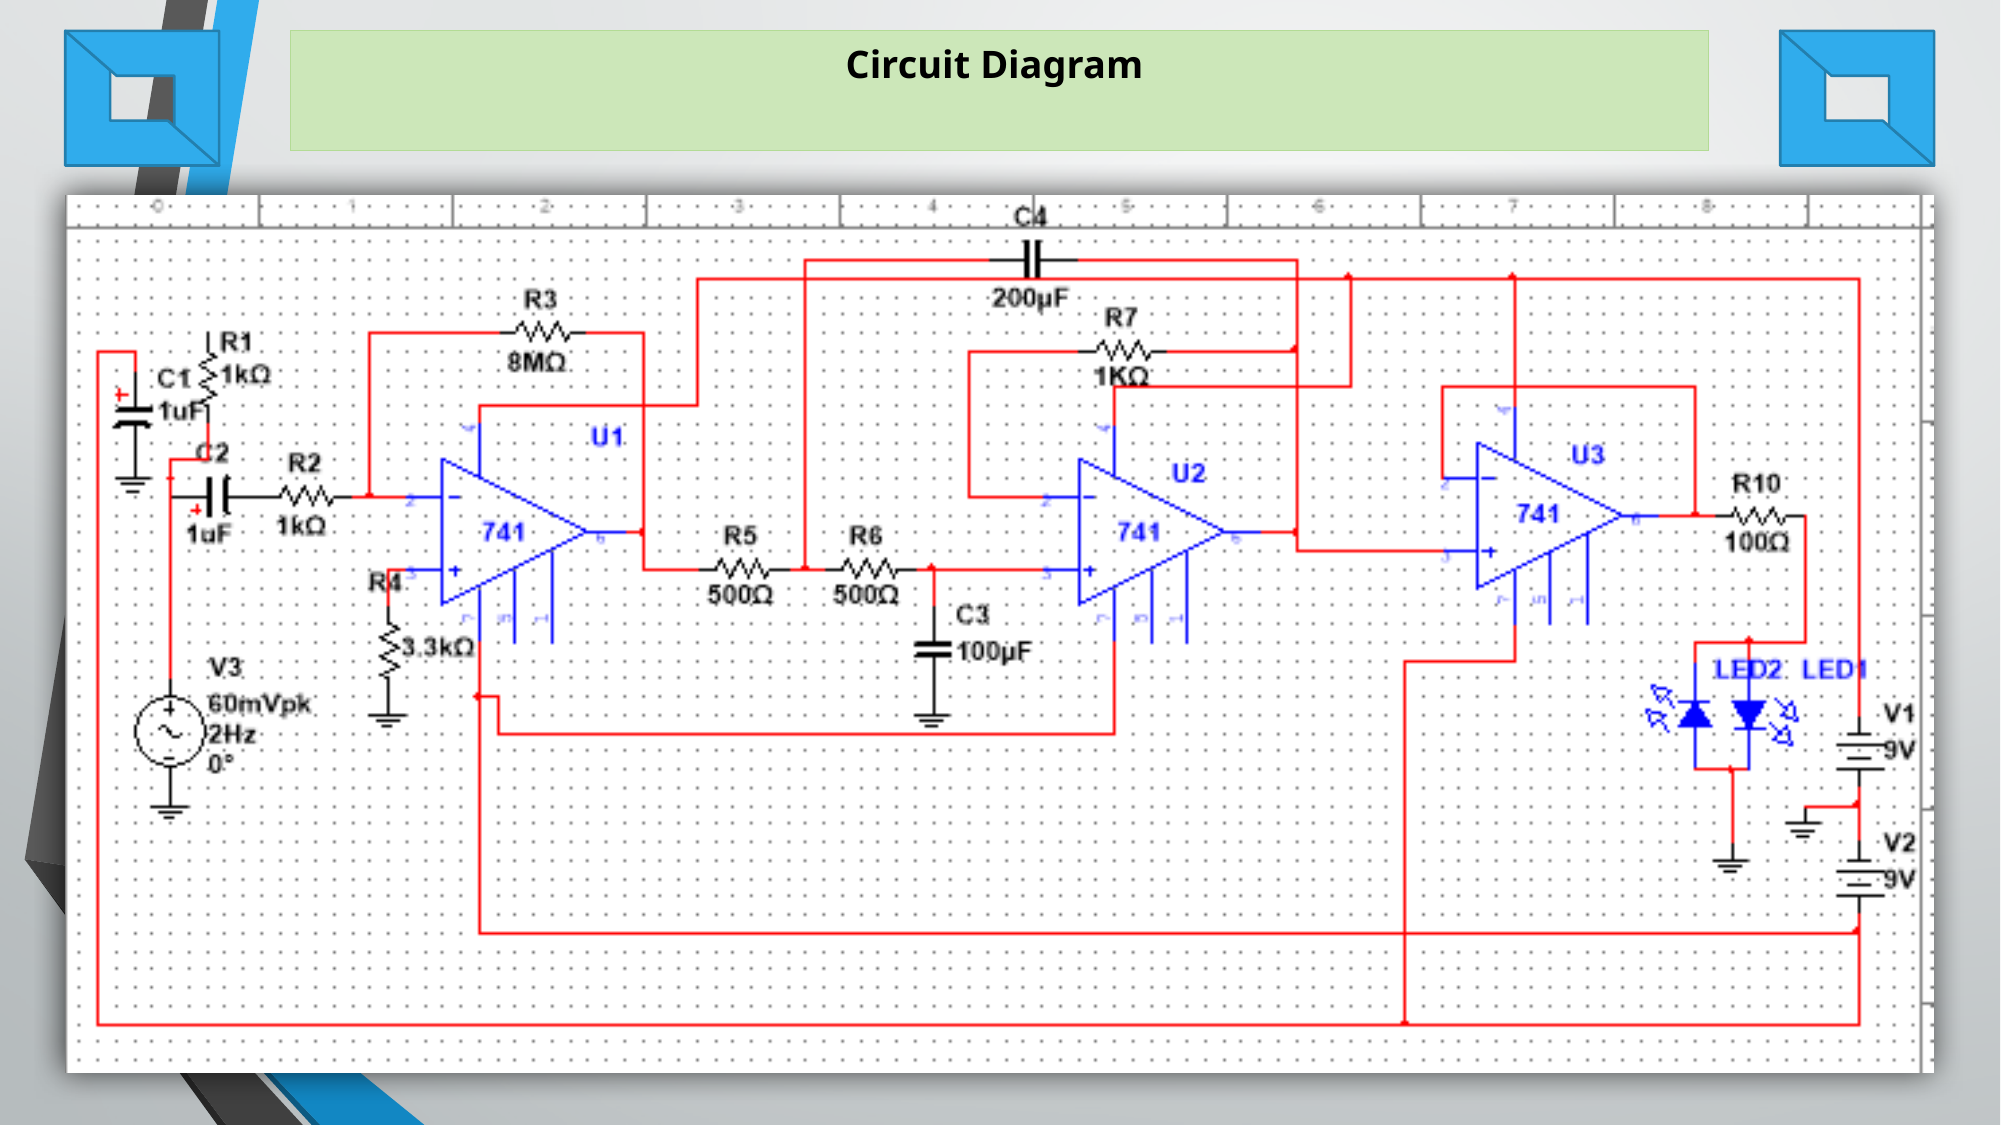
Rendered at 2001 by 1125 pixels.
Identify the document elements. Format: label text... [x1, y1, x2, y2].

text_box Circuit Diagram [290, 30, 1709, 151]
text_box [1779, 29, 1936, 167]
text_box [1778, 30, 1932, 167]
picture [64, 195, 1935, 1073]
text_box [64, 29, 221, 167]
text_box [63, 30, 217, 167]
